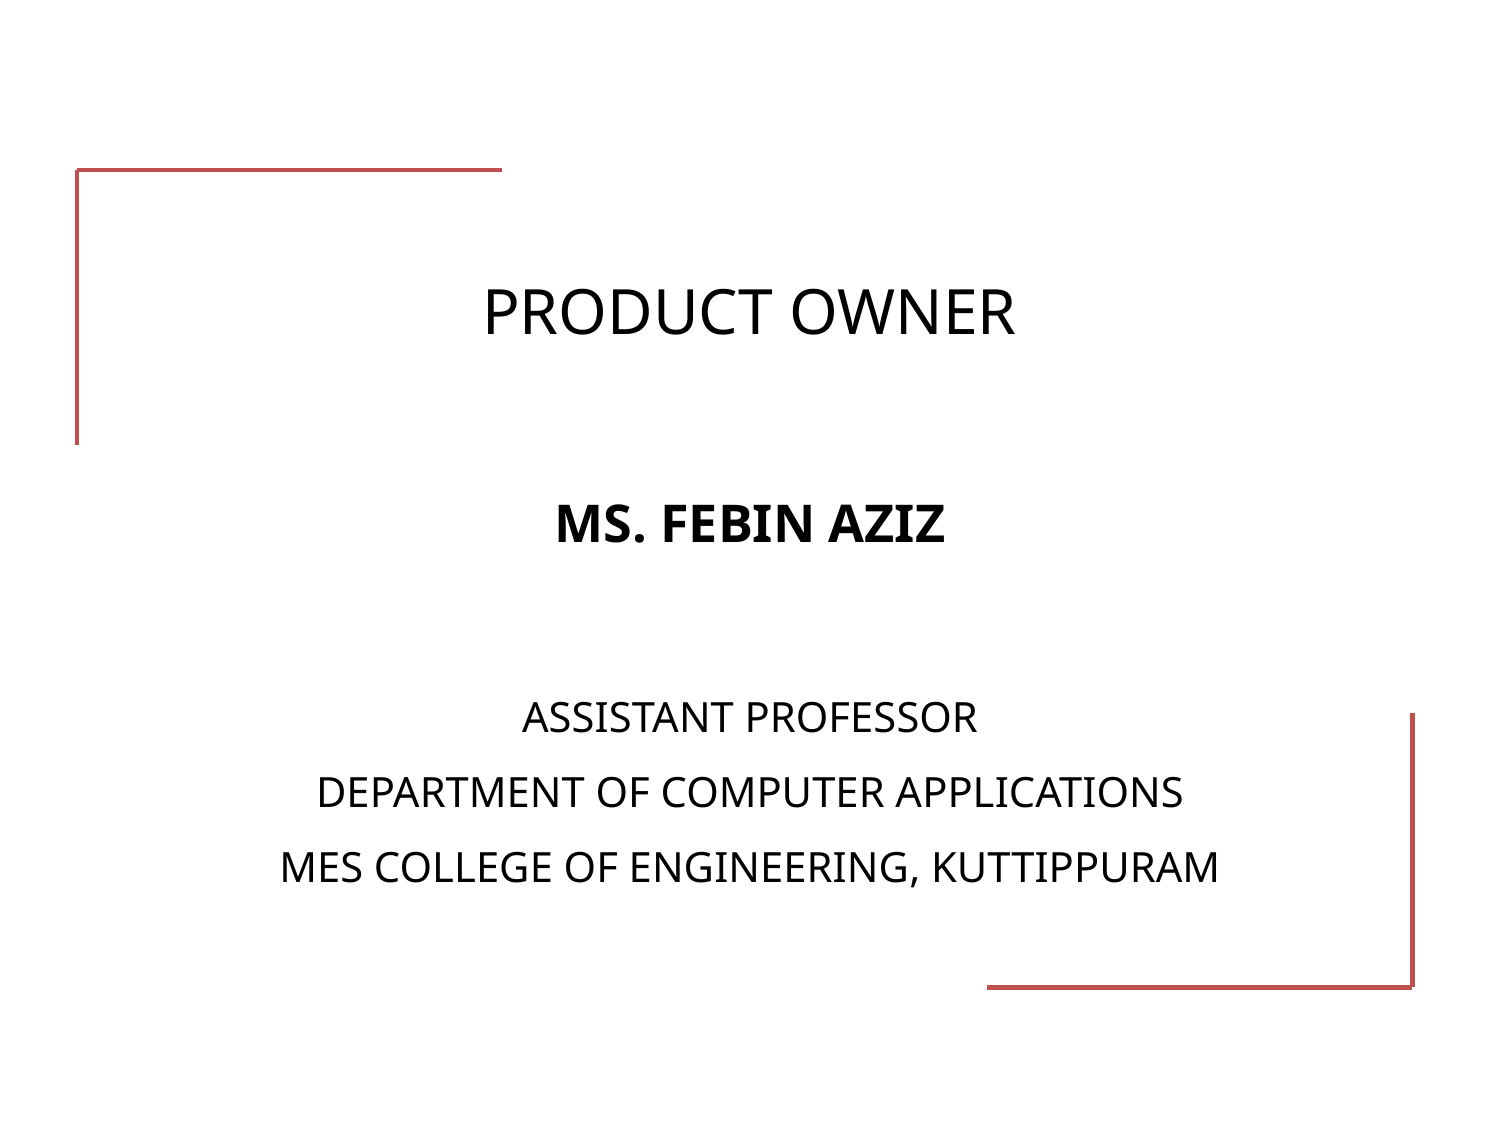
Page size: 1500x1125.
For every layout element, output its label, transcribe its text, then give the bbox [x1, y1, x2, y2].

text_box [987, 712, 1413, 988]
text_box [76, 169, 503, 446]
title PRODUCT OWNER MS. FEBIN AZIZ ASSISTANT PROFESSOR DEPARTMENT OF COMPUTER APPLICATIONS MES COLLEGE OF ENGINEERING, KUTTIPPURAM [75, 149, 1425, 975]
